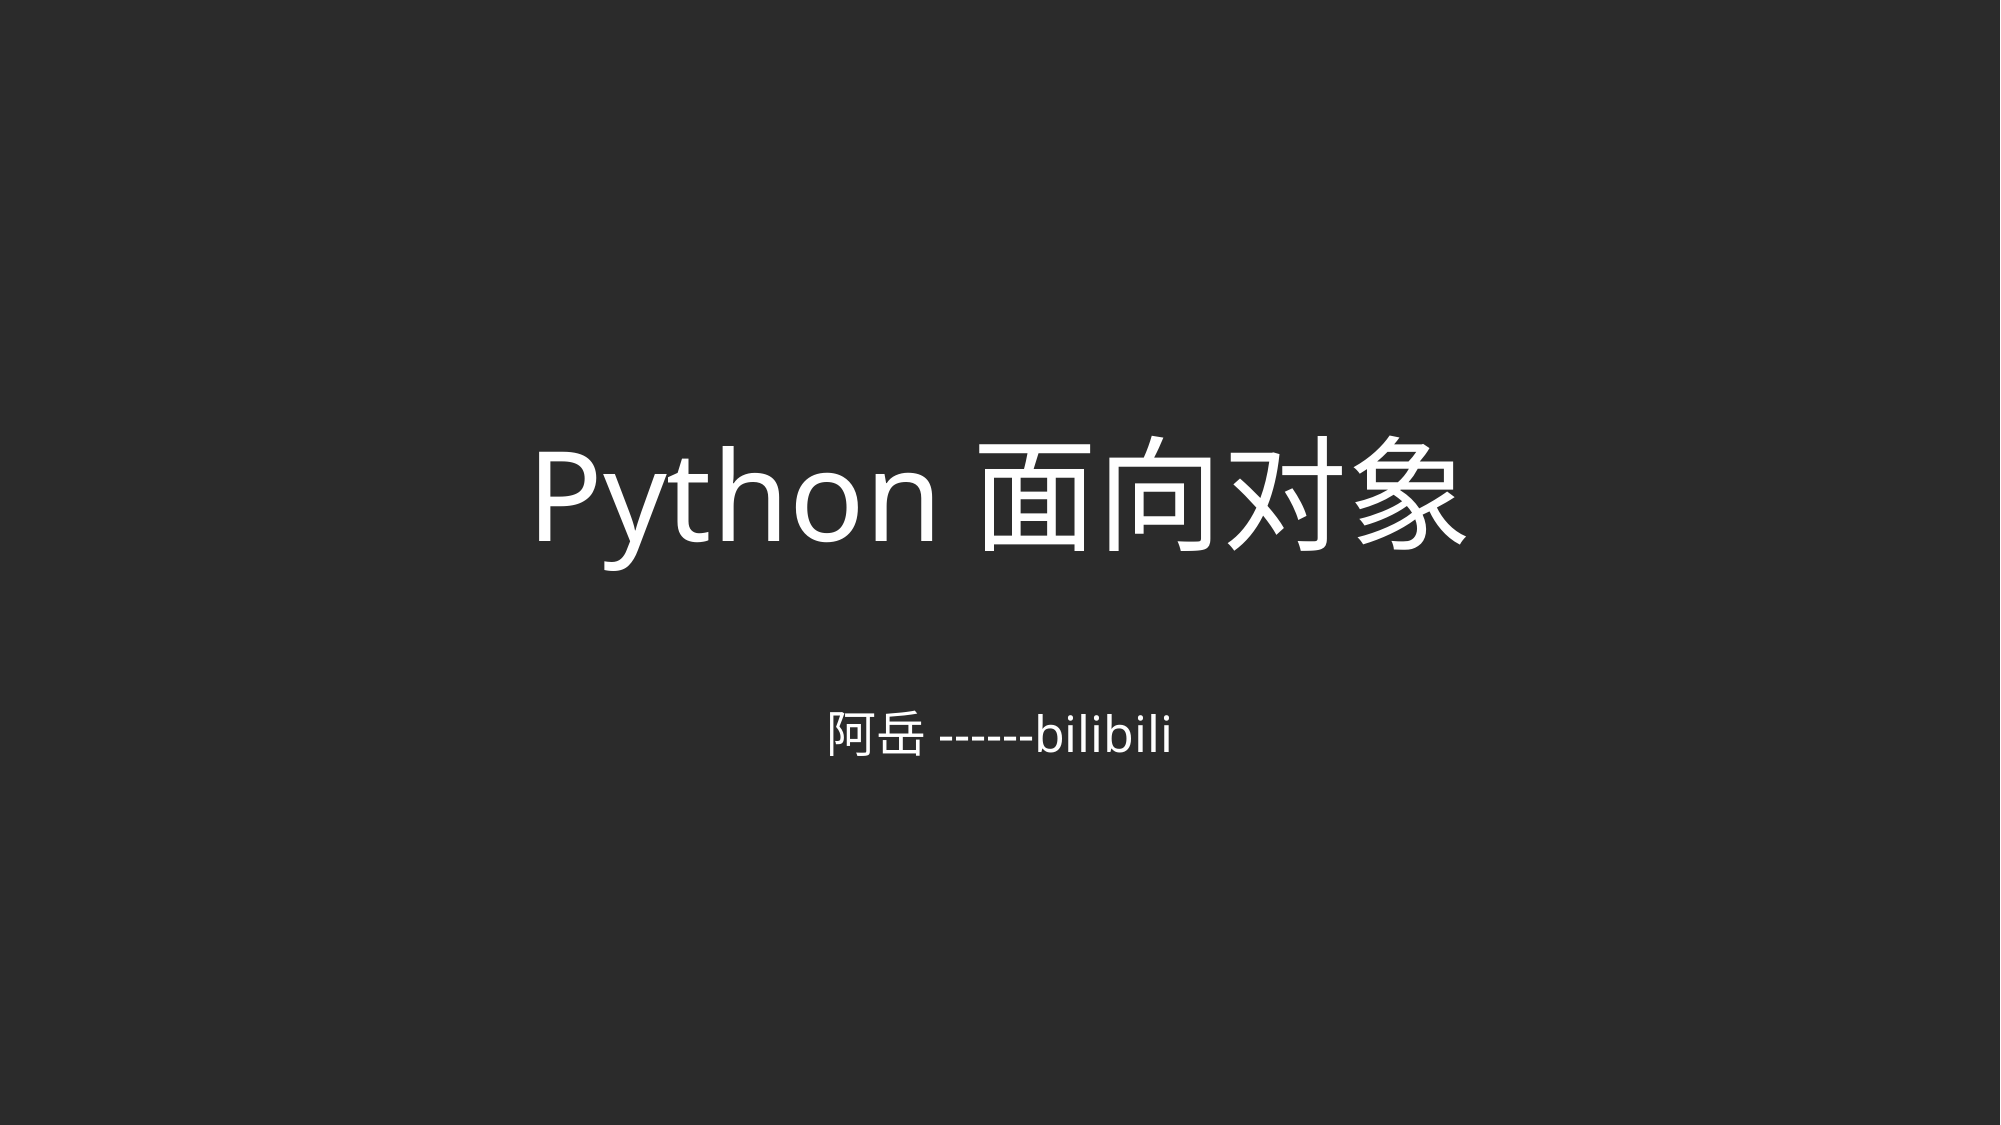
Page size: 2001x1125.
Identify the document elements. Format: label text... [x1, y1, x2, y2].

subtitle 阿岳------bilibili [249, 701, 1750, 863]
title Python面向对象 [249, 184, 1750, 576]
